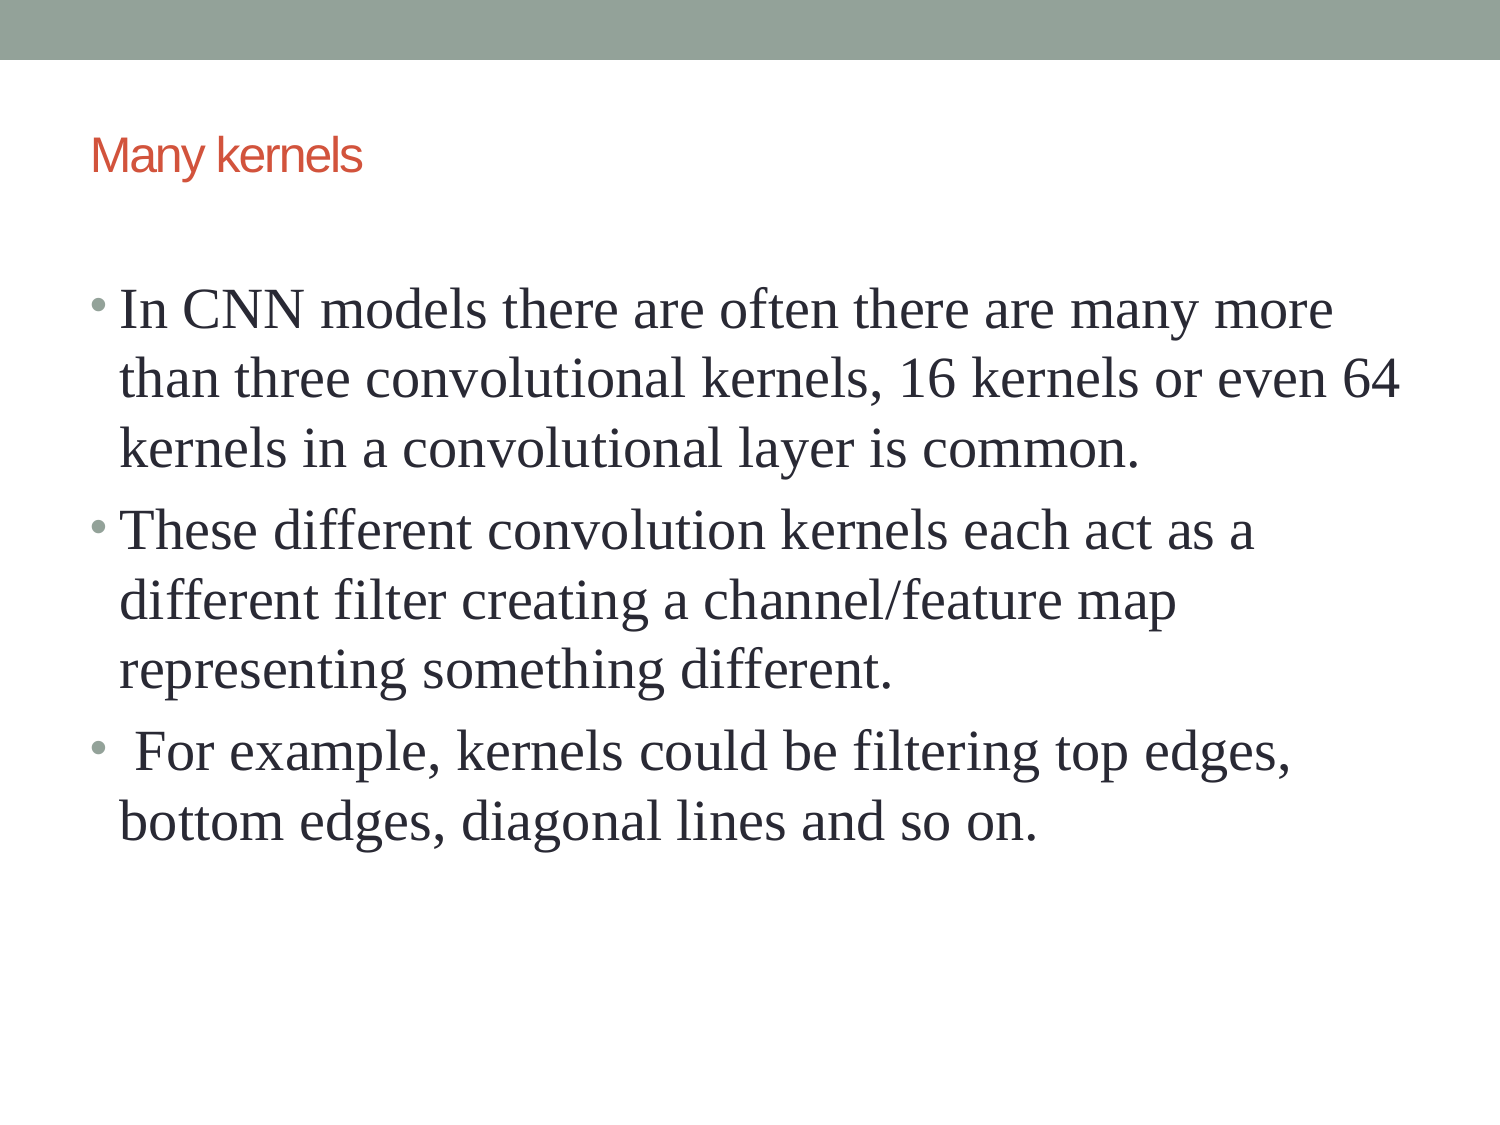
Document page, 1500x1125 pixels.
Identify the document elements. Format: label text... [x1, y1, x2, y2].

text_box Many kernels [75, 87, 1425, 250]
text_box In CNN models there are often there are many more than three convolutional kernels, 16 kernels or even 64 kernels in a convolutional layer is common. These different convolution kernels each act as a different filter creating a channel/feature map representing something different. For example, kernels could be filtering top edges, bottom edges, diagonal lines and so on. [75, 262, 1425, 1063]
